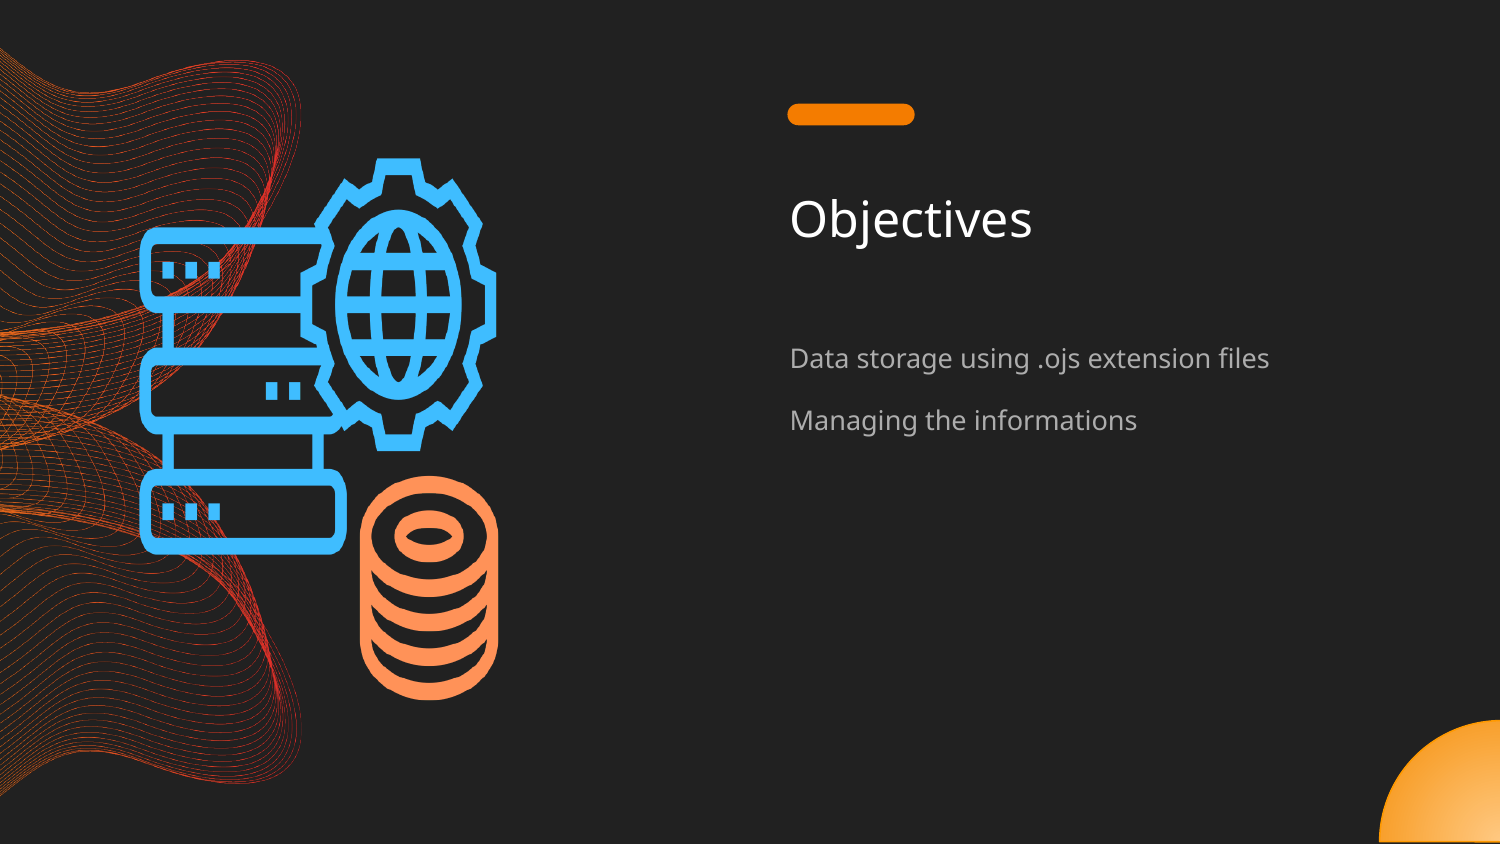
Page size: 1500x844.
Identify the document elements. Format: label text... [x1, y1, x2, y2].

picture [0, 0, 535, 844]
title Objectives [774, 163, 1364, 271]
subtitle Data storage using .ojs extension files Managing the informations [774, 321, 1364, 644]
